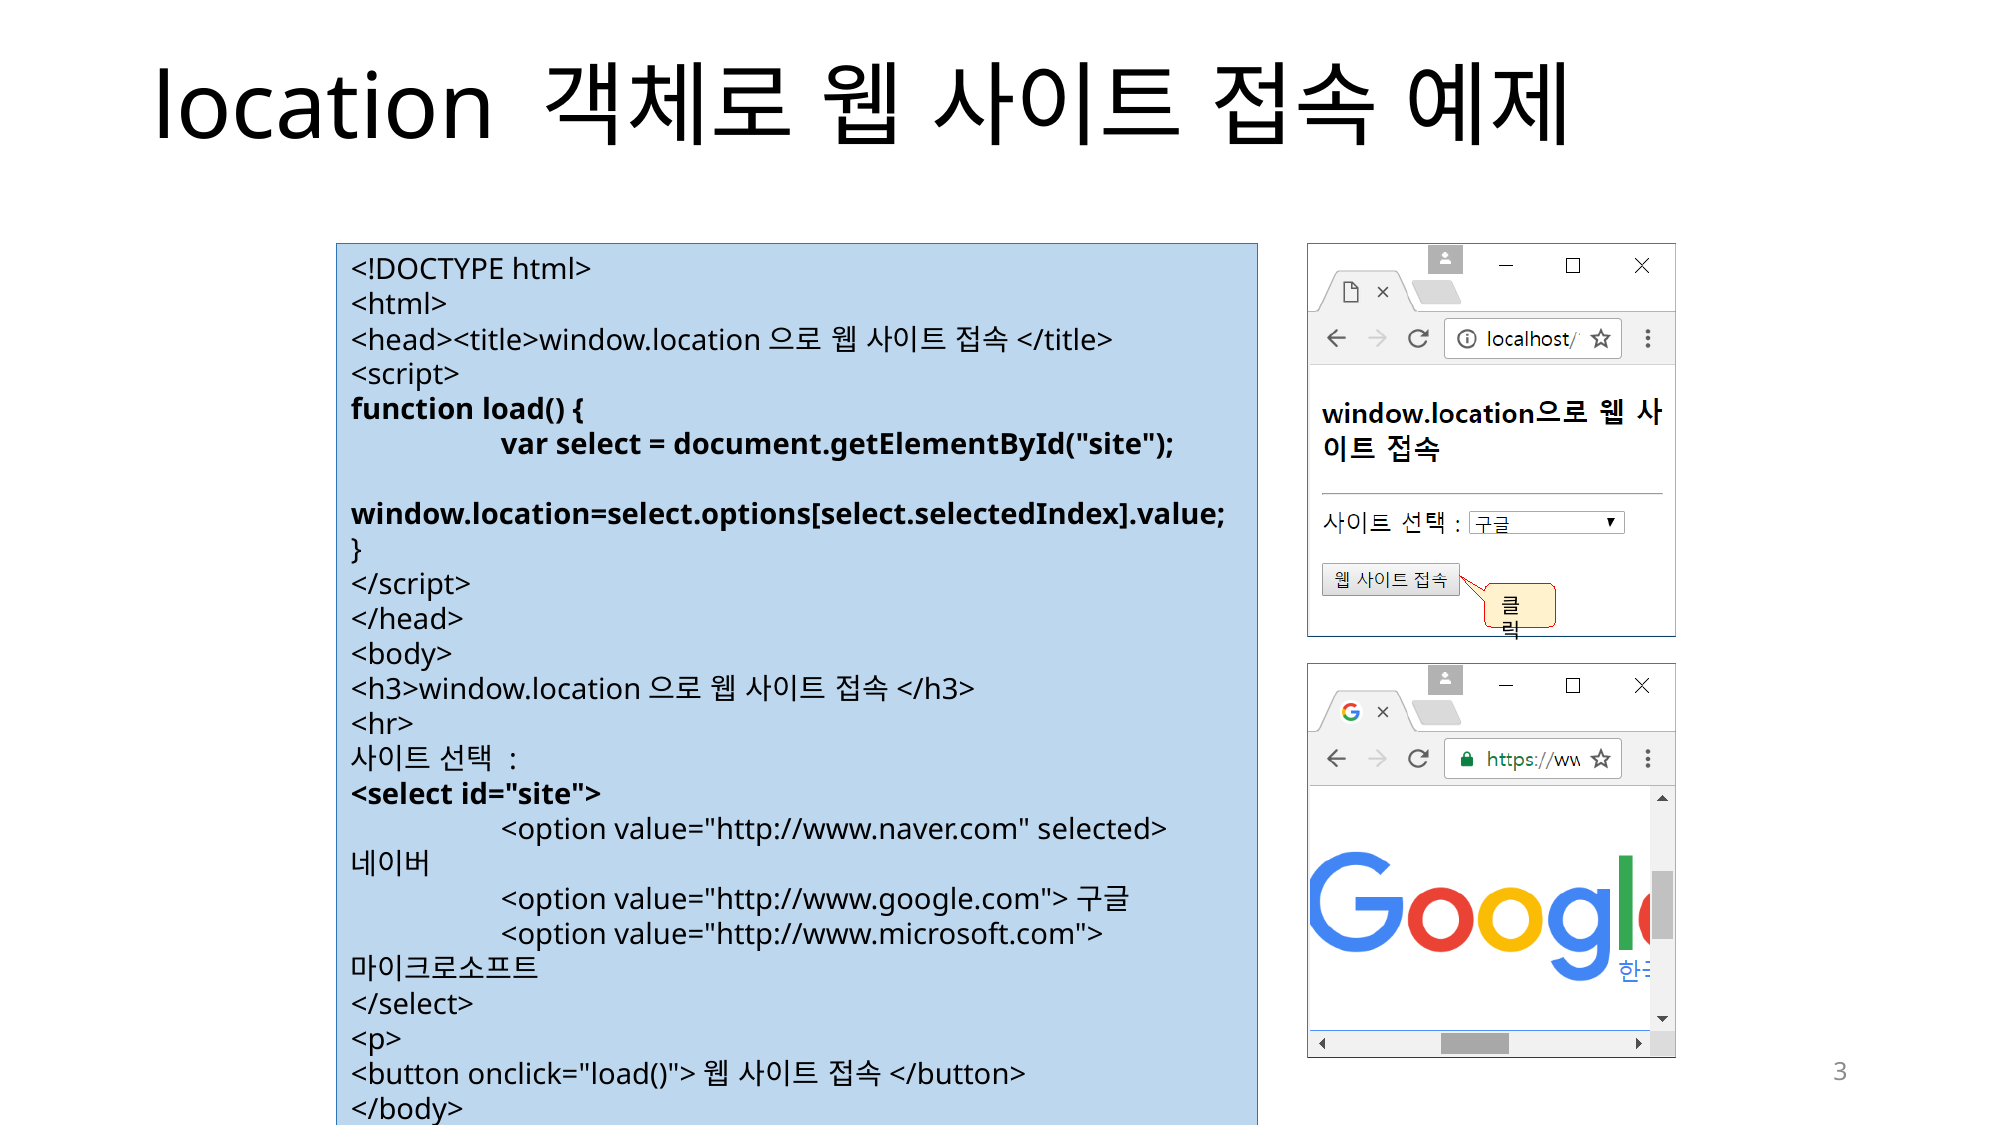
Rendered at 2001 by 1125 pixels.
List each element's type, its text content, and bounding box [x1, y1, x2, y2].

picture [1307, 243, 1676, 638]
picture [1307, 663, 1676, 1058]
text_box <!DOCTYPE html> <html> <head><title>window.location으로 웹 사이트 접속</title> <script> function load() { var select = document.getElementById("site"); window.location=select.options[select.selectedIndex].value; } </script> </head> <body> <h3>window.location으로 웹 사이트 접속</h3> <hr> 사이트 선택 : <select id="site"> <option value="http://www.naver.com" selected>네이버 <option value="http://www.google.com">구글 <option value="http://www.microsoft.com">마이크로소프트 </select> <p> <button onclick="load()">웹 사이트 접속</button> </body> </html> [336, 243, 1258, 1125]
slide_number 3 [1412, 1042, 1863, 1103]
title location 객체로 웹 사이트 접속 예제 [137, 0, 1863, 218]
